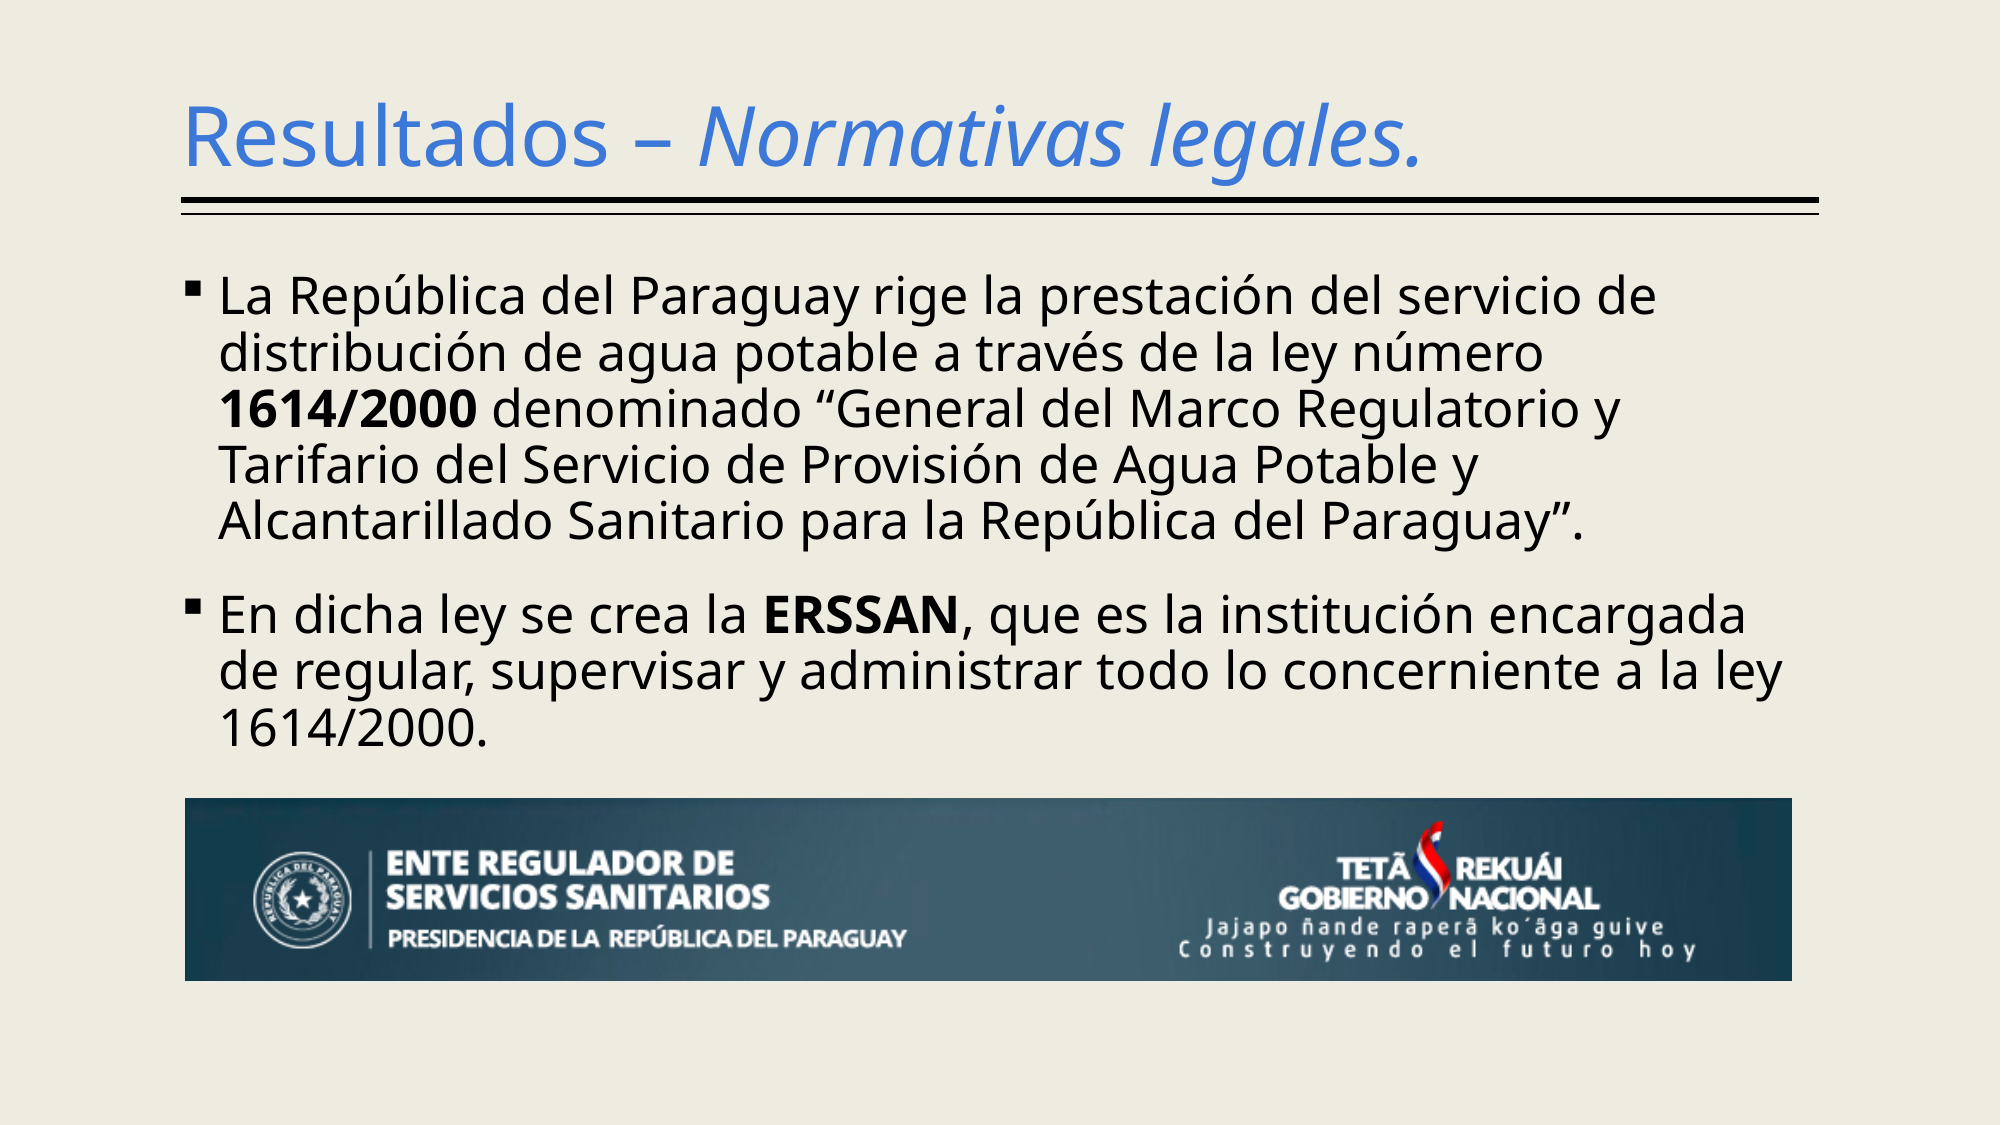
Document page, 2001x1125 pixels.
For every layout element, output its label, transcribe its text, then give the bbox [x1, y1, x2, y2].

list La República del Paraguay rige la prestación del servicio de distribución de agua potable a través de la ley número 1614/2000 denominado “General del Marco Regulatorio y Tarifario del Servicio de Provisión de Agua Potable y Alcantarillado Sanitario para la República del Paraguay”. En dicha ley se crea la ERSSAN, que es la institución encargada de regular, supervisar y administrar todo lo concerniente a la ley 1614/2000. [181, 262, 1818, 775]
picture [185, 798, 1792, 981]
title Resultados – Normativas legales. [181, 12, 1819, 193]
